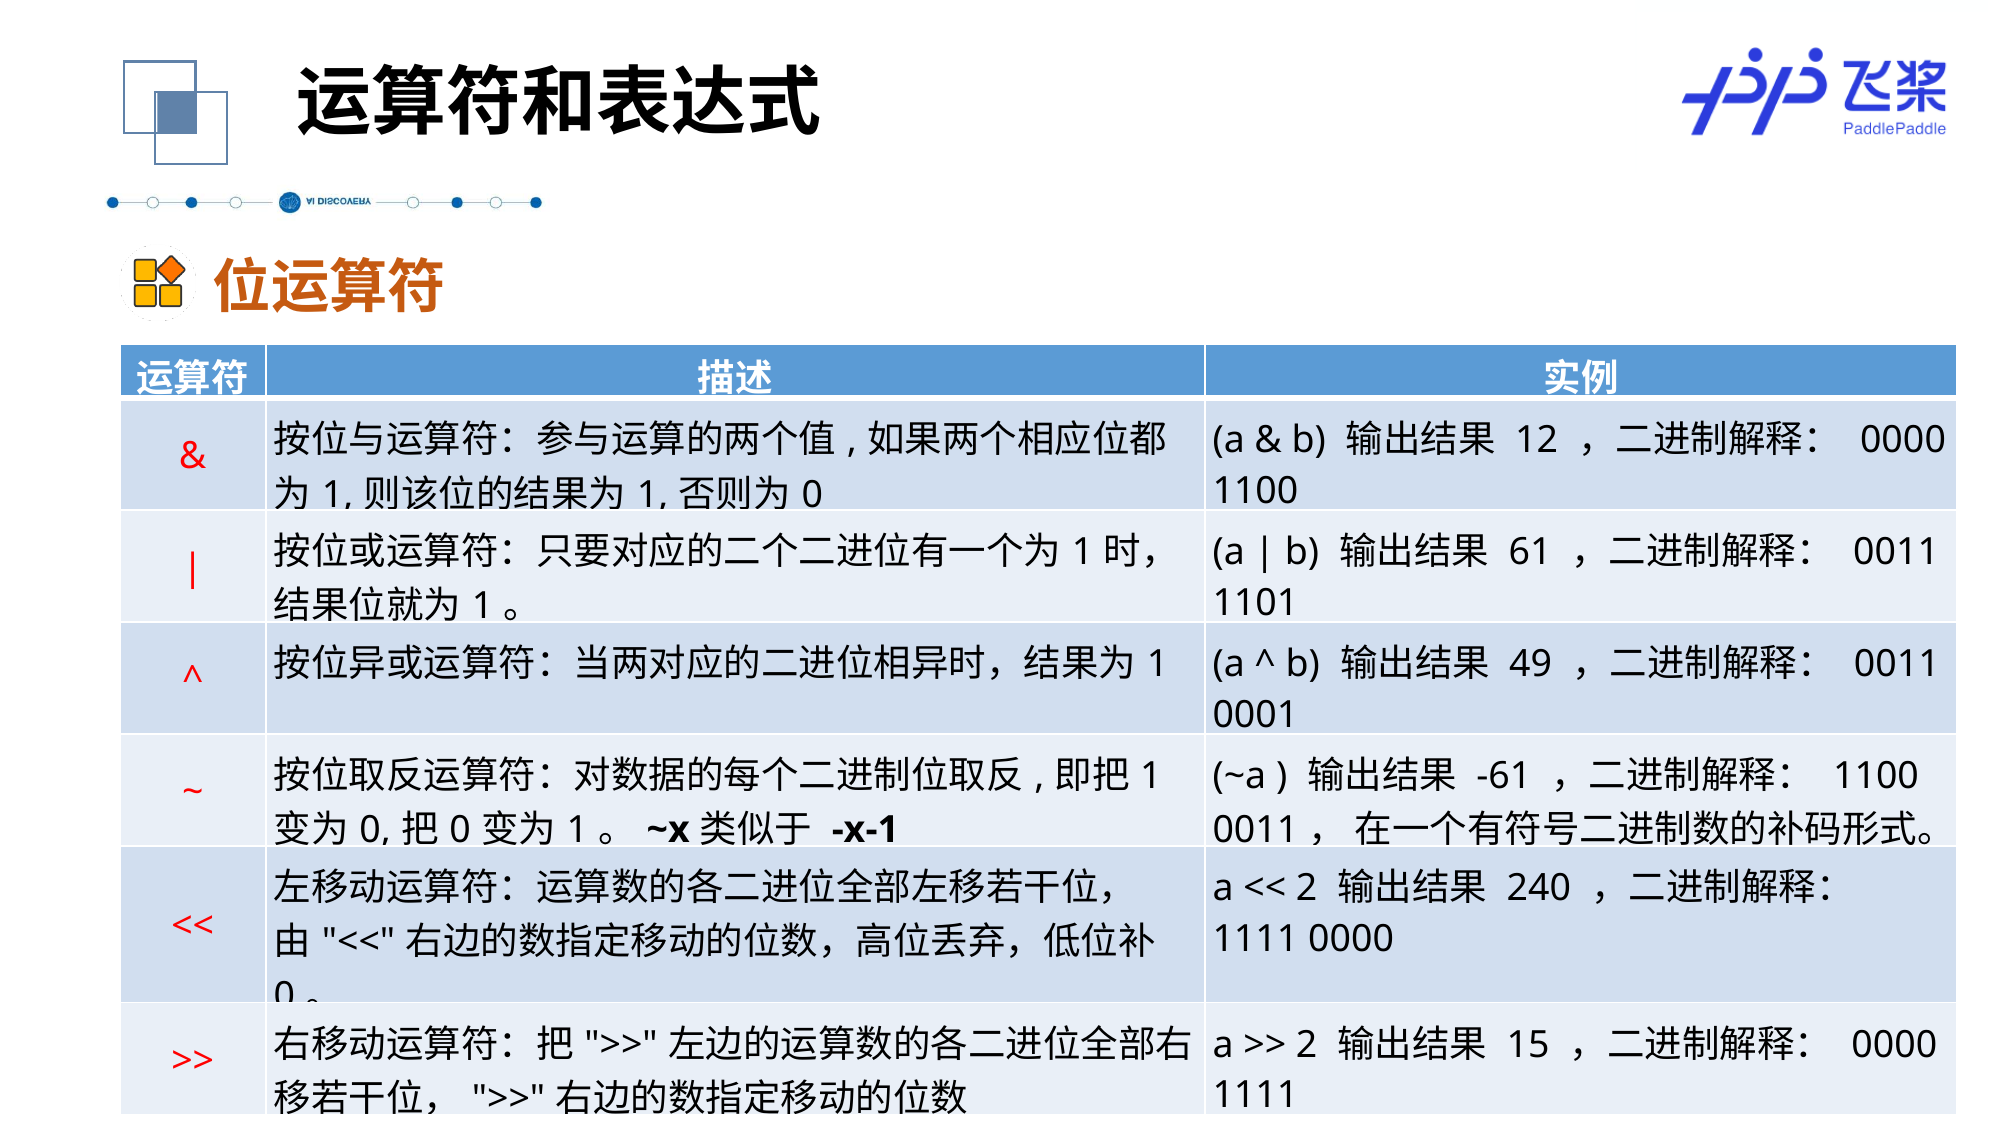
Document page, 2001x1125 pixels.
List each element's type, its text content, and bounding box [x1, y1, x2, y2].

table_cell & [121, 401, 265, 509]
table_cell | [121, 511, 265, 621]
picture [1635, 0, 1988, 173]
text_box 运算符和表达式 [281, 45, 889, 151]
table_cell (~a ) 输出结果 -61 ，二进制解释： 1100 0011， 在一个有符号二进制数的补码形式。 [1206, 735, 1956, 845]
table_header 实例 [1206, 345, 1956, 395]
table_header 描述 [267, 345, 1204, 395]
table_cell (a ^ b) 输出结果 49 ，二进制解释： 0011 0001 [1206, 623, 1956, 733]
table_cell 左移动运算符：运算数的各二进位全部左移若干位，由"<<"右边的数指定移动的位数，高位丢弃，低位补0。 [267, 847, 1204, 1002]
table_cell 按位取反运算符：对数据的每个二进制位取反,即把1变为0,把0变为1。~x类似于 -x-1 [267, 735, 1204, 845]
table_cell 按位或运算符：只要对应的二个二进位有一个为1时，结果位就为1。 [267, 511, 1204, 621]
table_cell (a & b) 输出结果 12 ，二进制解释： 0000 1100 [1206, 401, 1956, 509]
picture [119, 244, 196, 321]
table_cell a >> 2 输出结果 15 ，二进制解释： 0000 1111 [1206, 1003, 1956, 1114]
table_cell (a | b) 输出结果 61 ，二进制解释： 0011 1101 [1206, 511, 1956, 621]
table_cell 按位与运算符：参与运算的两个值,如果两个相应位都为1,则该位的结果为1,否则为0 [267, 401, 1204, 509]
table_cell 按位异或运算符：当两对应的二进位相异时，结果为1 [267, 623, 1204, 733]
text_box 位运算符 [198, 224, 1075, 327]
table_cell a << 2 输出结果 240 ，二进制解释： 1111 0000 [1206, 847, 1956, 1002]
table_cell ^ [121, 623, 265, 733]
table_cell << [121, 847, 265, 1002]
table_cell 右移动运算符：把">>"左边的运算数的各二进位全部右移若干位，">>"右边的数指定移动的位数 [267, 1003, 1204, 1114]
table_cell >> [121, 1003, 265, 1114]
table_cell ~ [121, 735, 265, 845]
picture [95, 180, 550, 229]
table_header 运算符 [121, 345, 265, 395]
